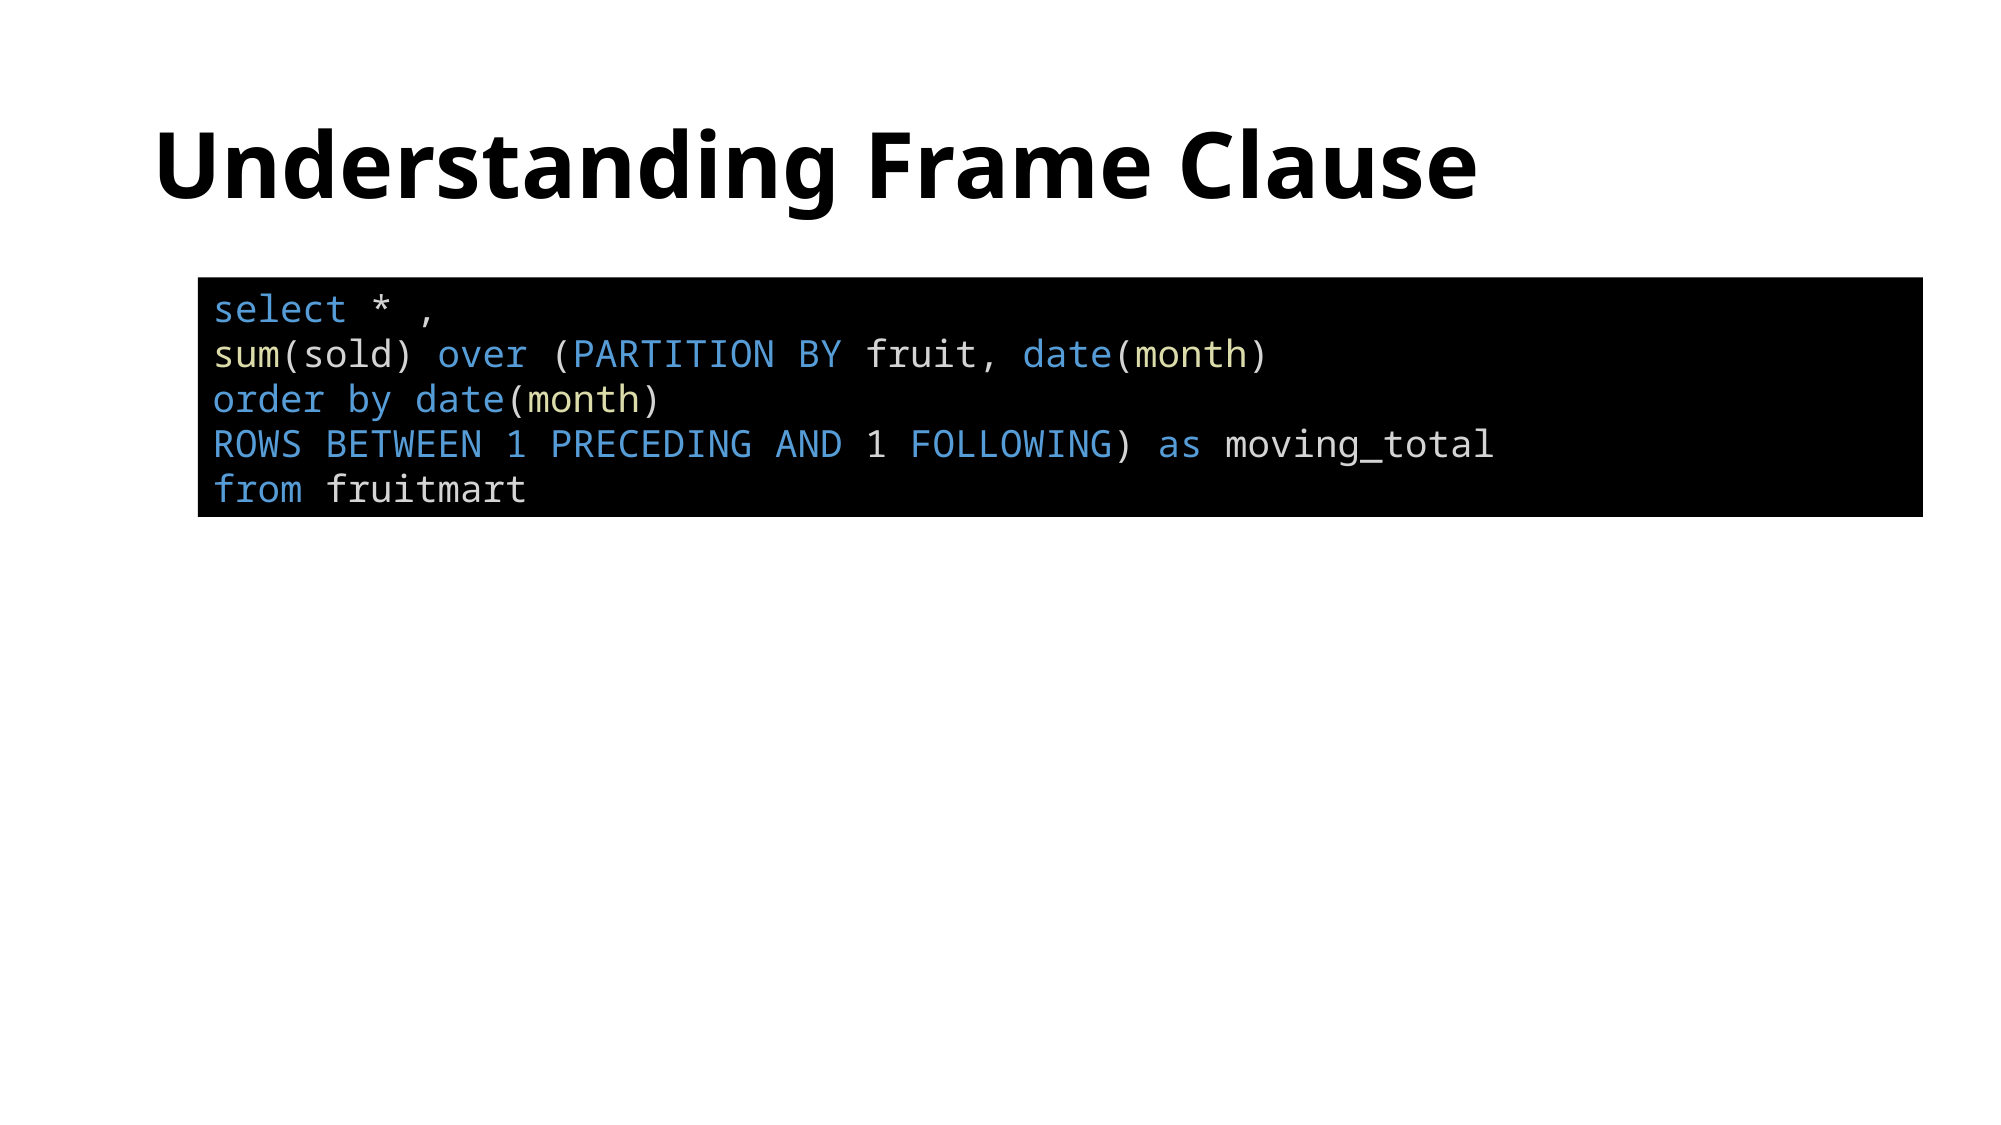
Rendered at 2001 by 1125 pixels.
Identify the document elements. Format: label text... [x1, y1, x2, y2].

text_box select * , sum(sold) over (PARTITION BY fruit, date(month) order by date(month) ROWS BETWEEN 1 PRECEDING AND 1 FOLLOWING) as moving_total from fruitmart [197, 277, 1923, 517]
title Understanding Frame Clause [137, 59, 1863, 278]
